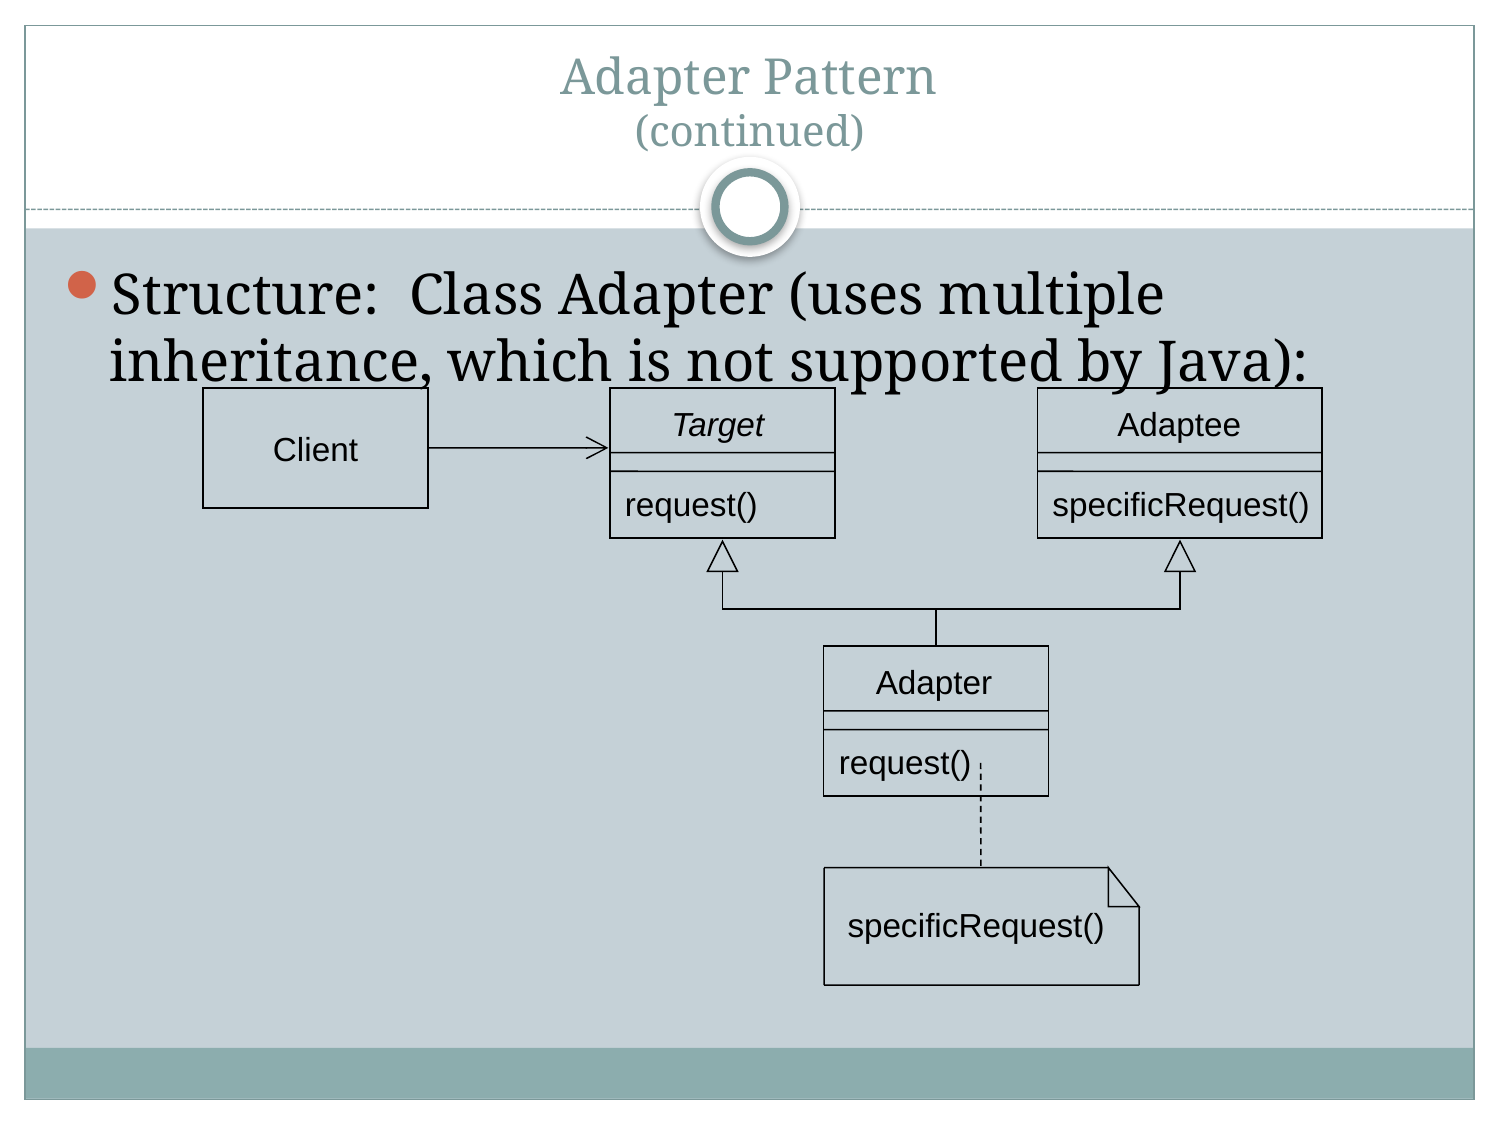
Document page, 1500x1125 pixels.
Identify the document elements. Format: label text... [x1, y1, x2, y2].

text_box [791, 501, 868, 716]
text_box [823, 645, 1049, 797]
text_box Client [203, 387, 429, 508]
text_box [1165, 548, 1196, 572]
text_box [609, 387, 836, 539]
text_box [823, 864, 1140, 986]
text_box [1020, 486, 1096, 731]
text_box [707, 548, 738, 572]
list Structure: Class Adapter (uses multiple inheritance, which is not supported by Java): [49, 250, 1445, 1001]
title Adapter Pattern (continued) [49, 37, 1450, 162]
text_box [1037, 387, 1323, 539]
